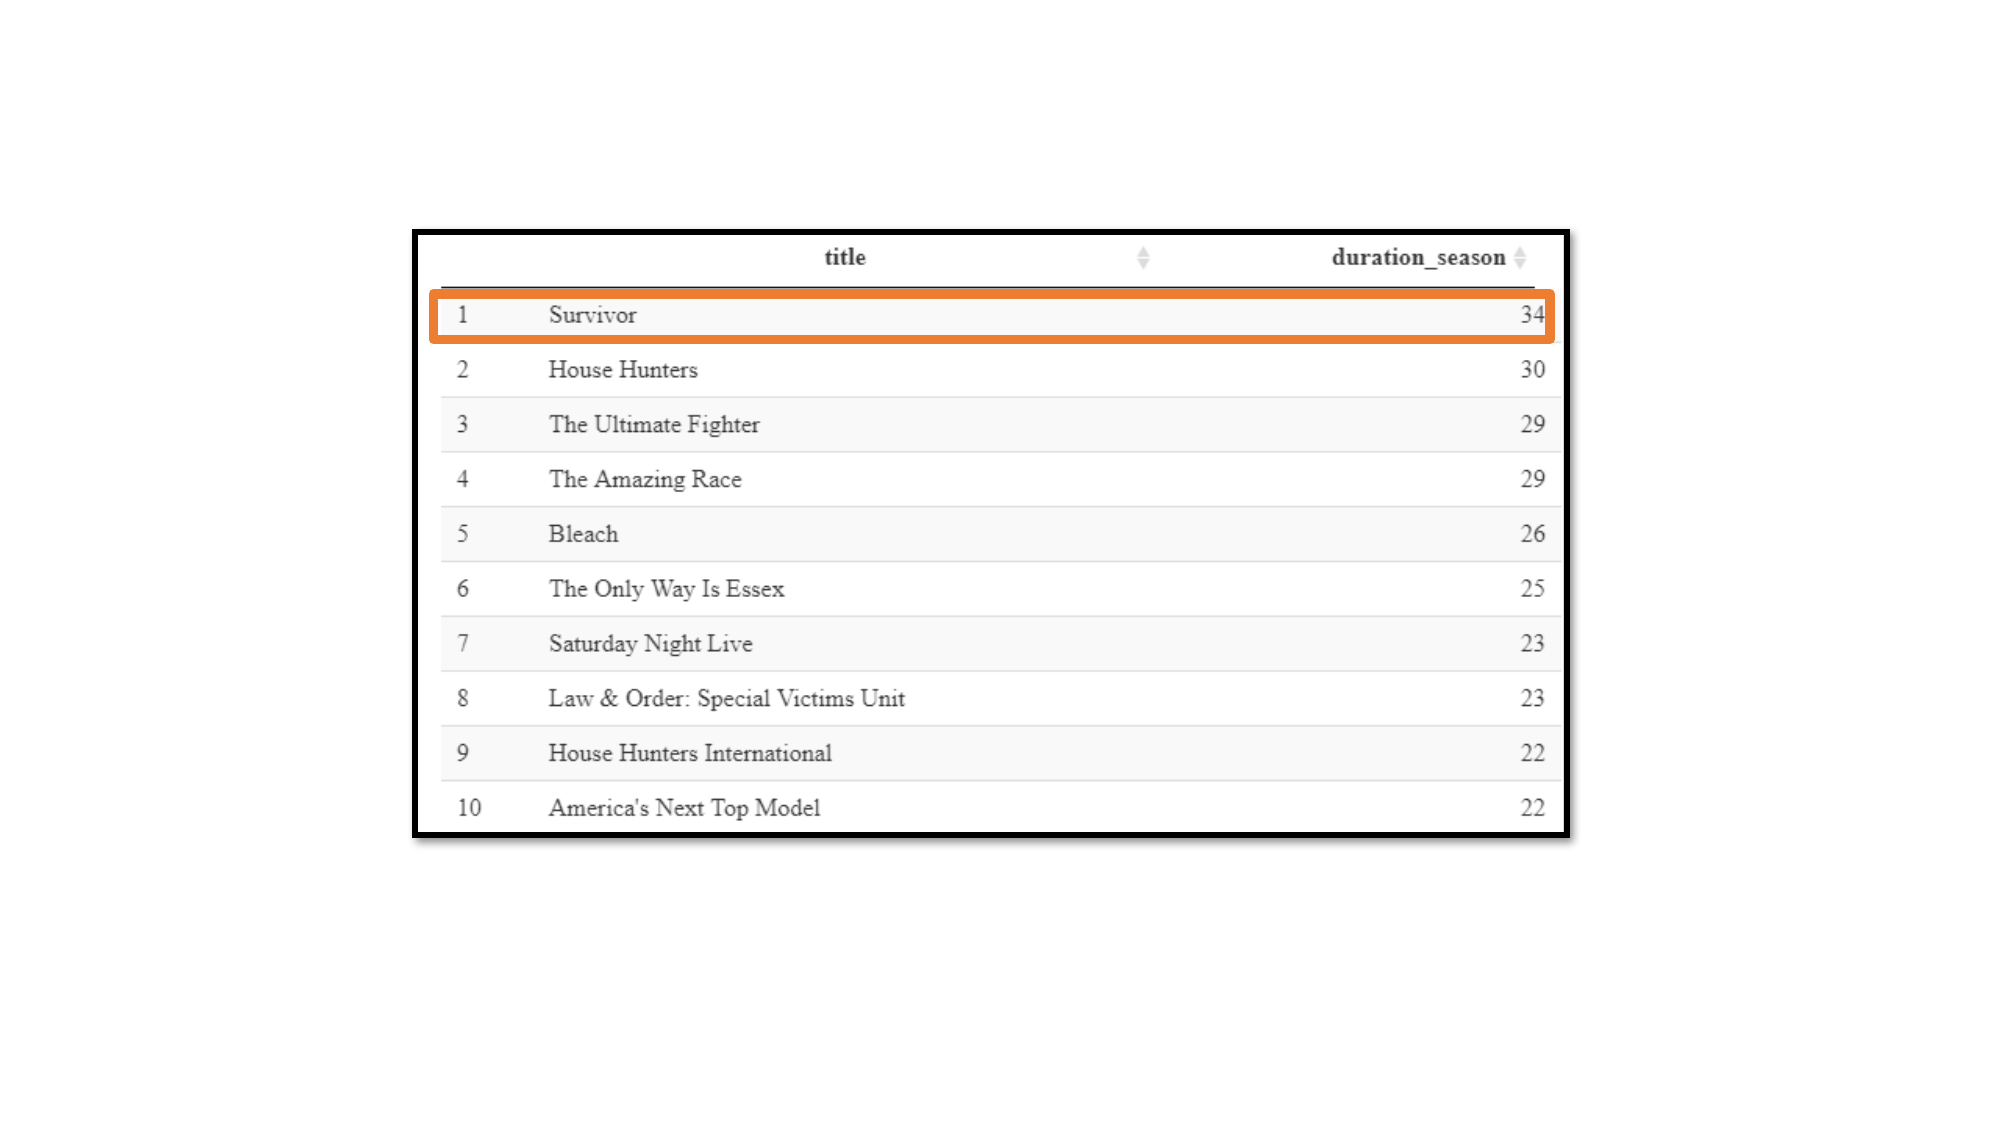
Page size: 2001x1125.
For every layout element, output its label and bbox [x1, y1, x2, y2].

picture [418, 234, 1564, 832]
